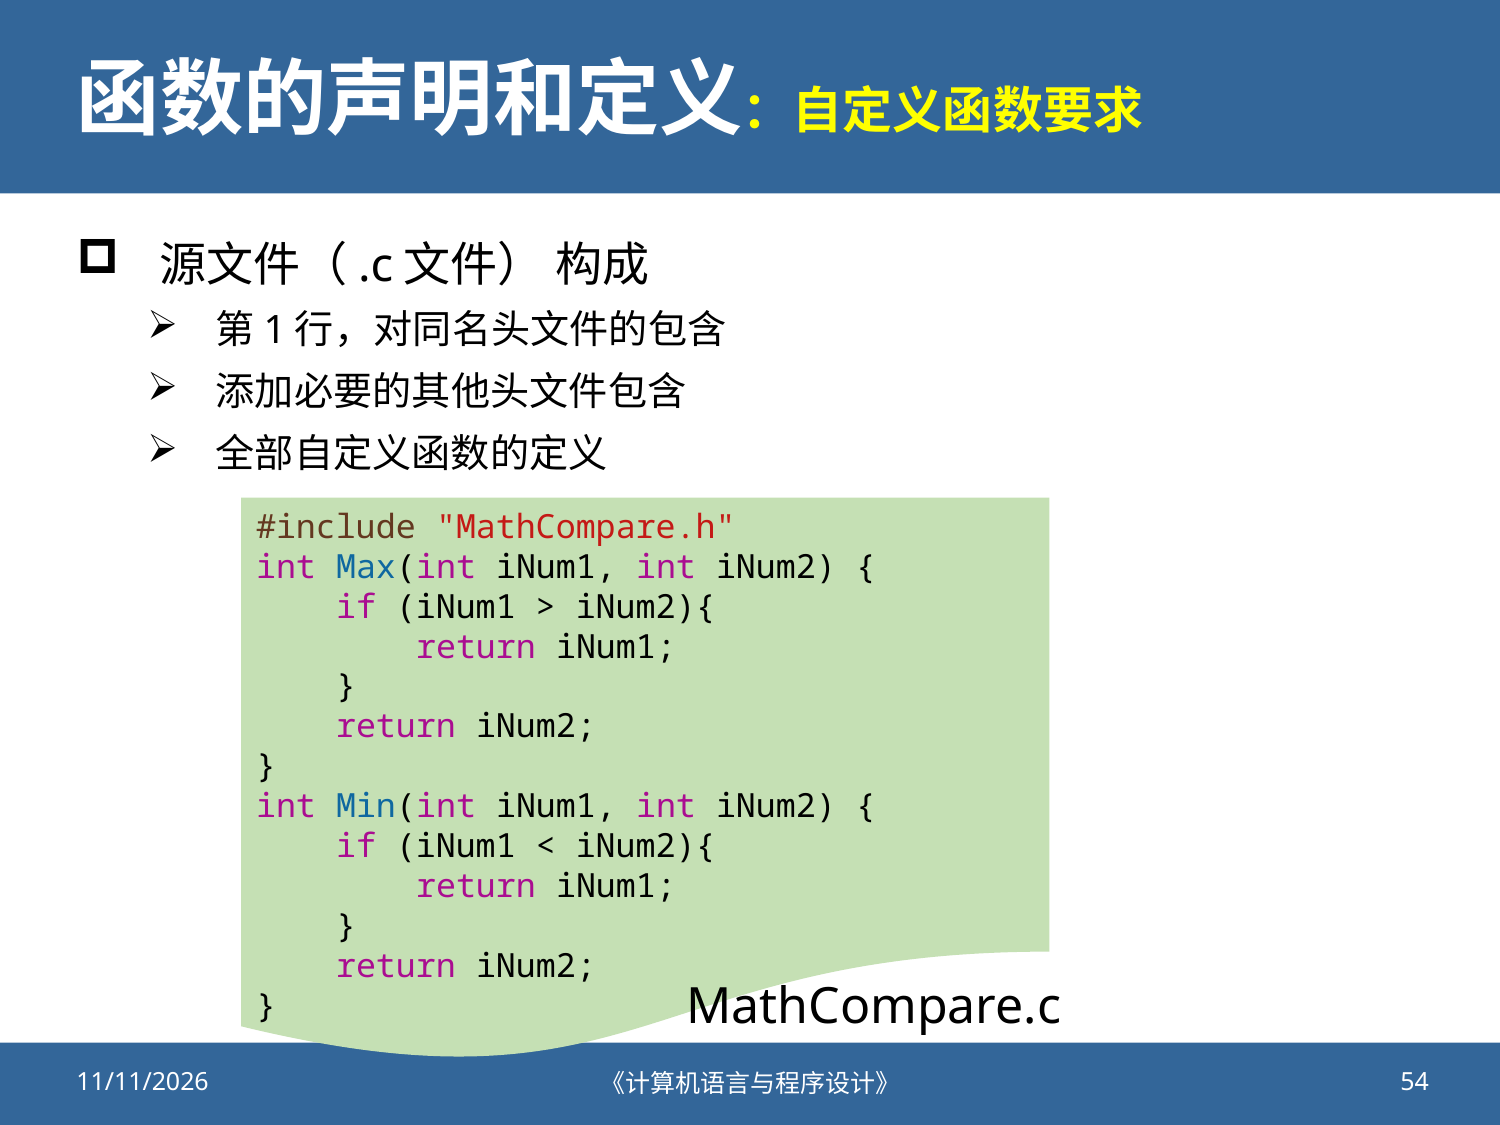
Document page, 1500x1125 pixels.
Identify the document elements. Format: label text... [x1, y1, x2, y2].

footer 《计算机语言与程序设计》 [480, 1052, 1021, 1113]
text_box #include "MathCompare.h" int Max(int iNum1, int iNum2) { if (iNum1 > iNum2){ return iNum1; } return iNum2; } int Min(int iNum1, int iNum2) { if (iNum1 < iNum2){ return iNum1; } return iNum2; } [241, 497, 1050, 1057]
list 源文件（.c文件） 构成 第1行，对同名头文件的包含 添加必要的其他头文件包含 全部自定义函数的定义 [61, 221, 1441, 484]
slide_number 54 [1084, 1052, 1444, 1113]
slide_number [61, 1052, 422, 1113]
title 函数的声明和定义：自定义函数要求 [61, 27, 1441, 177]
text_box MathCompare.c [671, 965, 1077, 1041]
